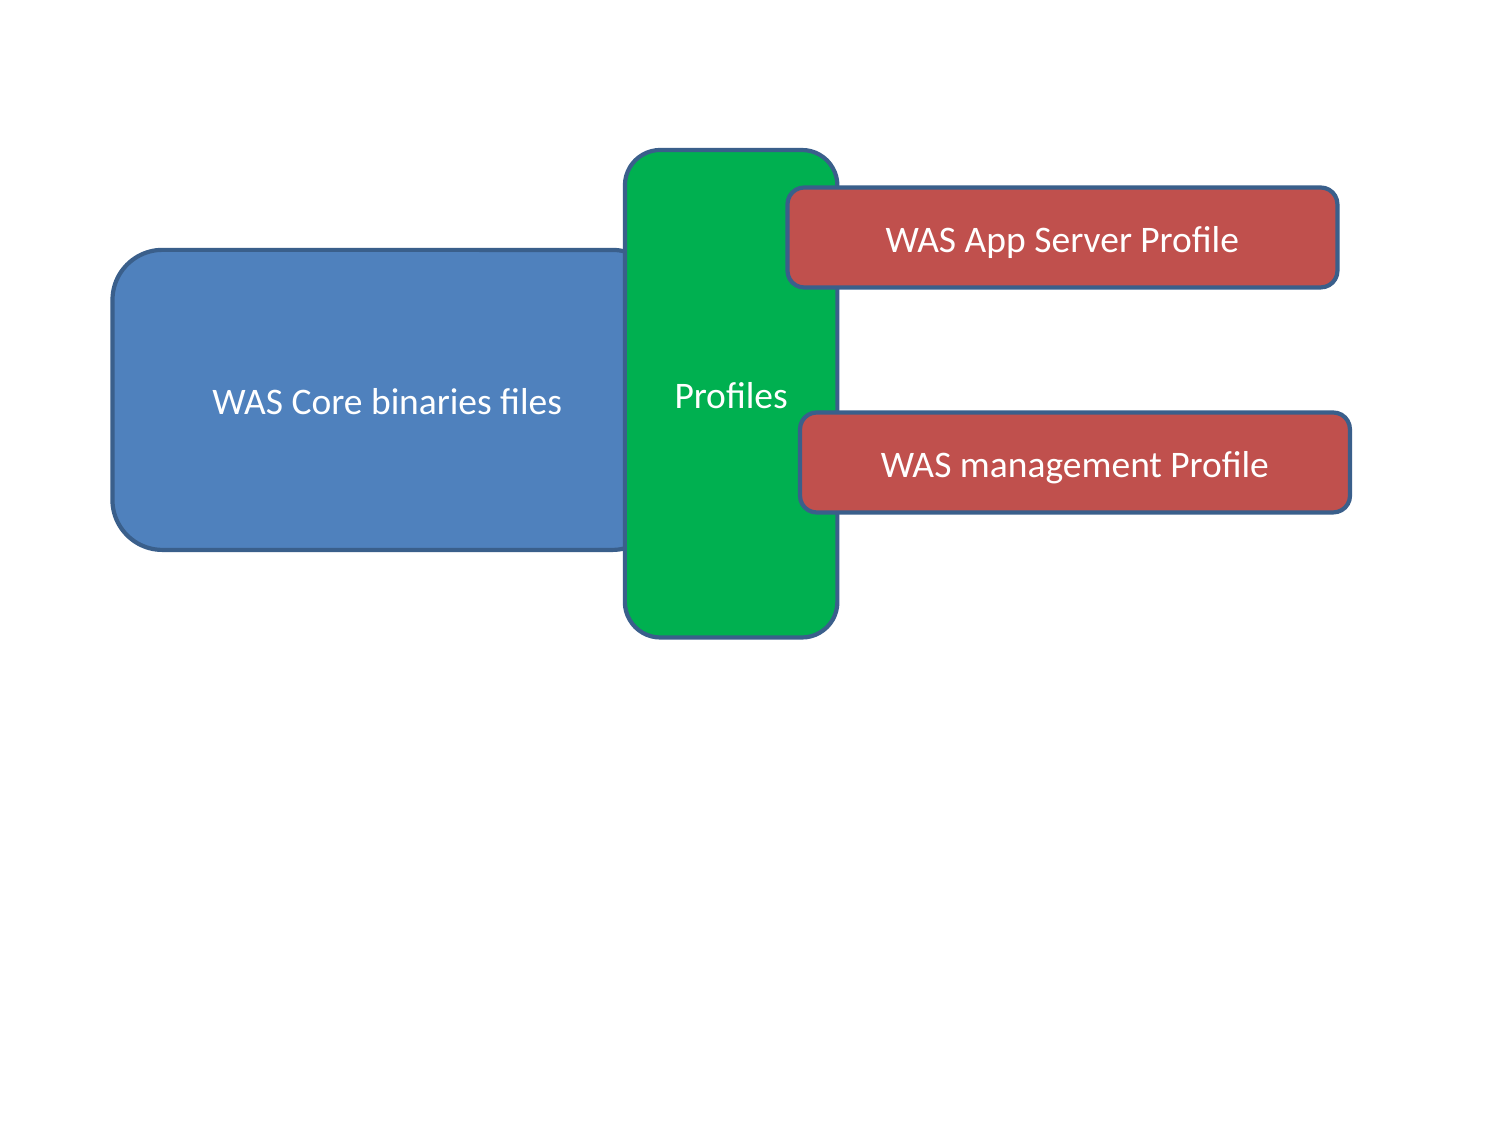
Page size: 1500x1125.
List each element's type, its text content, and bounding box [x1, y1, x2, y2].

text_box WAS management Profile [797, 410, 1353, 515]
text_box Profiles [622, 147, 840, 640]
text_box WAS App Server Profile [785, 185, 1340, 290]
text_box WAS Core binaries files [110, 247, 622, 553]
